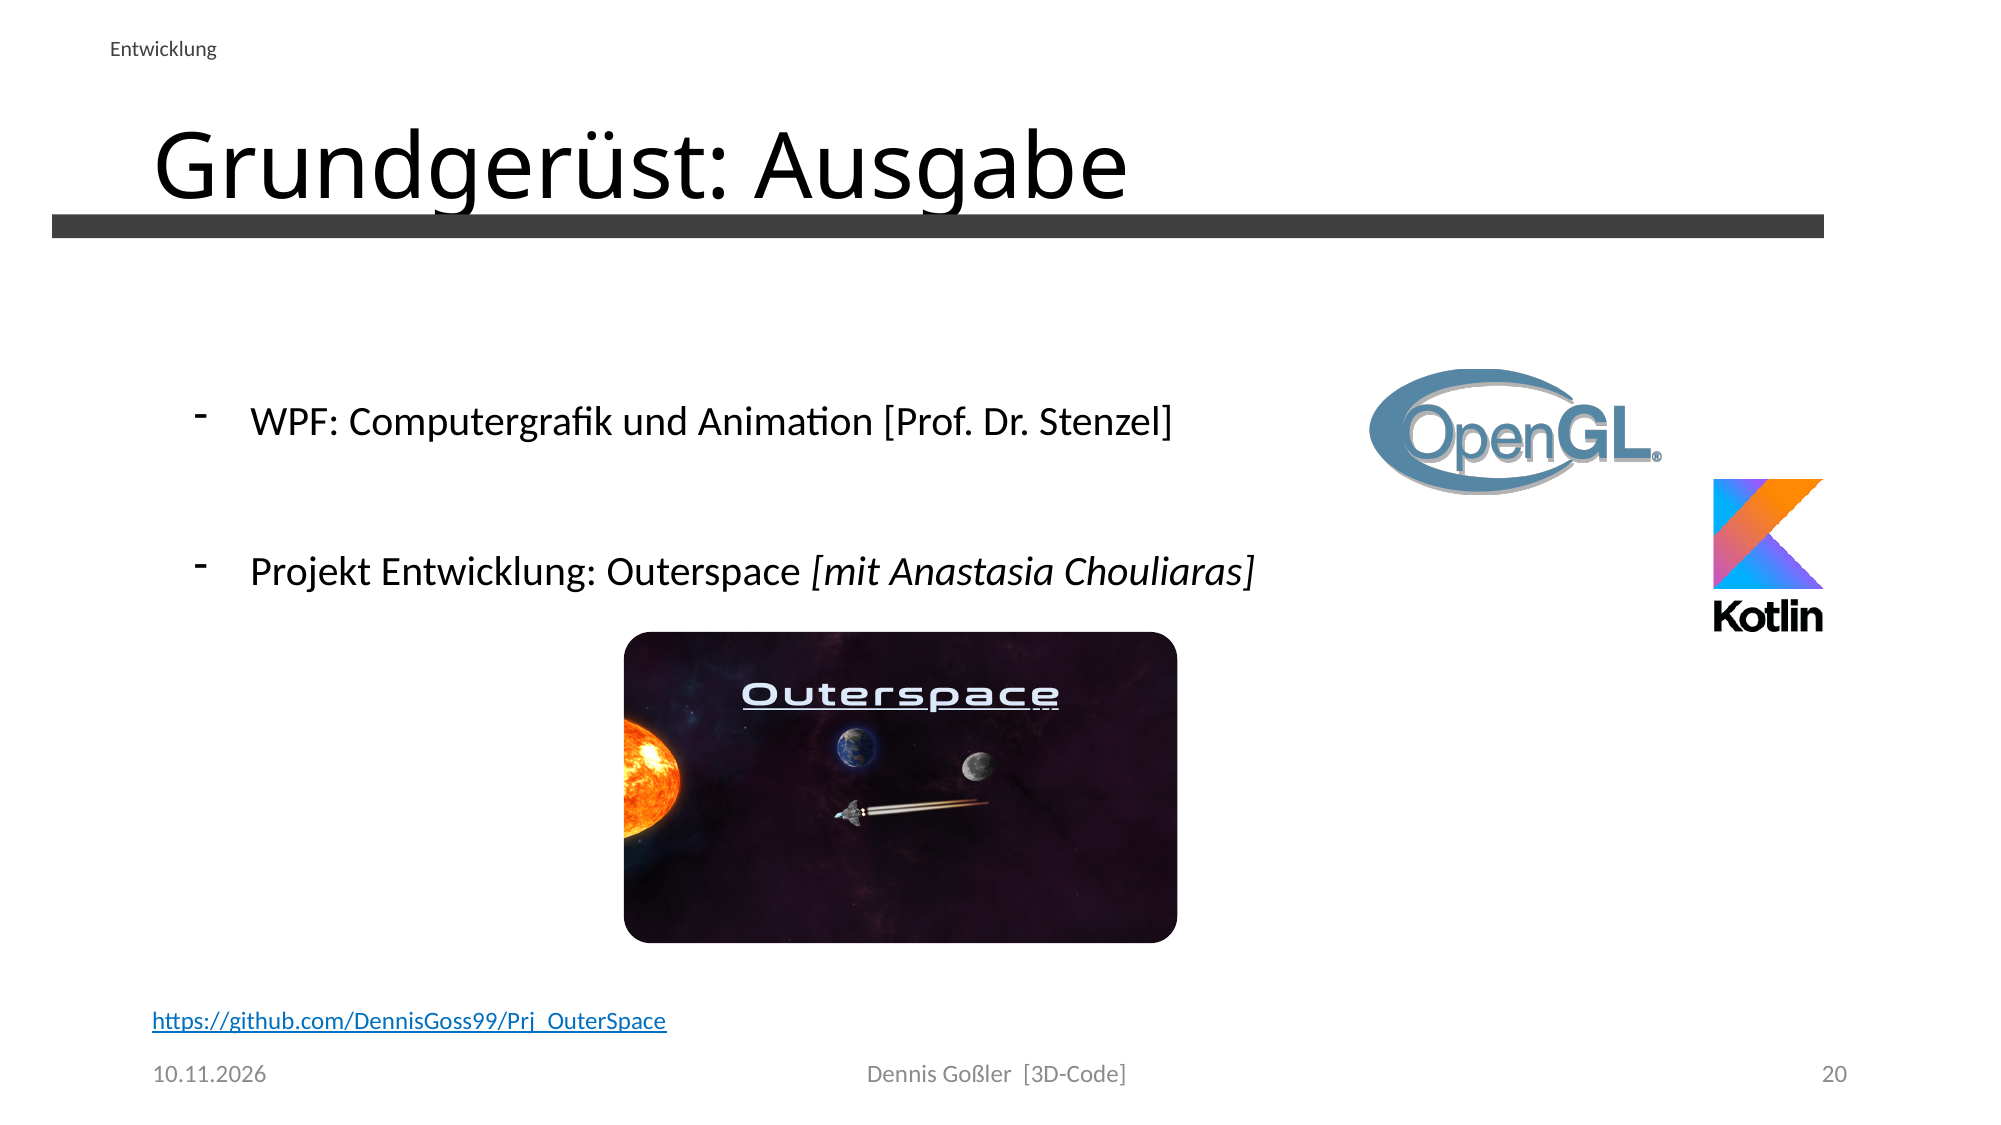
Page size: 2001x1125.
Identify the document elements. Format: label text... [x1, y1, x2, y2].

text_box Entwicklung [95, 18, 562, 79]
picture [1670, 459, 1868, 657]
picture [623, 631, 1178, 944]
picture [1367, 369, 1662, 495]
title Grundgerüst: Ausgabe [137, 59, 1863, 278]
footer Dennis Goßler [3D-Code] [662, 1042, 1338, 1103]
text_box [51, 213, 1825, 239]
text_box WPF: Computergrafik und Animation [Prof. Dr. Stenzel] Projekt Entwicklung: Outerspace [mit Anastasia Chouliaras] [179, 286, 1747, 602]
slide_number 20 [1412, 1042, 1863, 1103]
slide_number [137, 1042, 588, 1103]
text_box https://github.com/DennisGoss99/Prj_OuterSpace [137, 997, 691, 1042]
